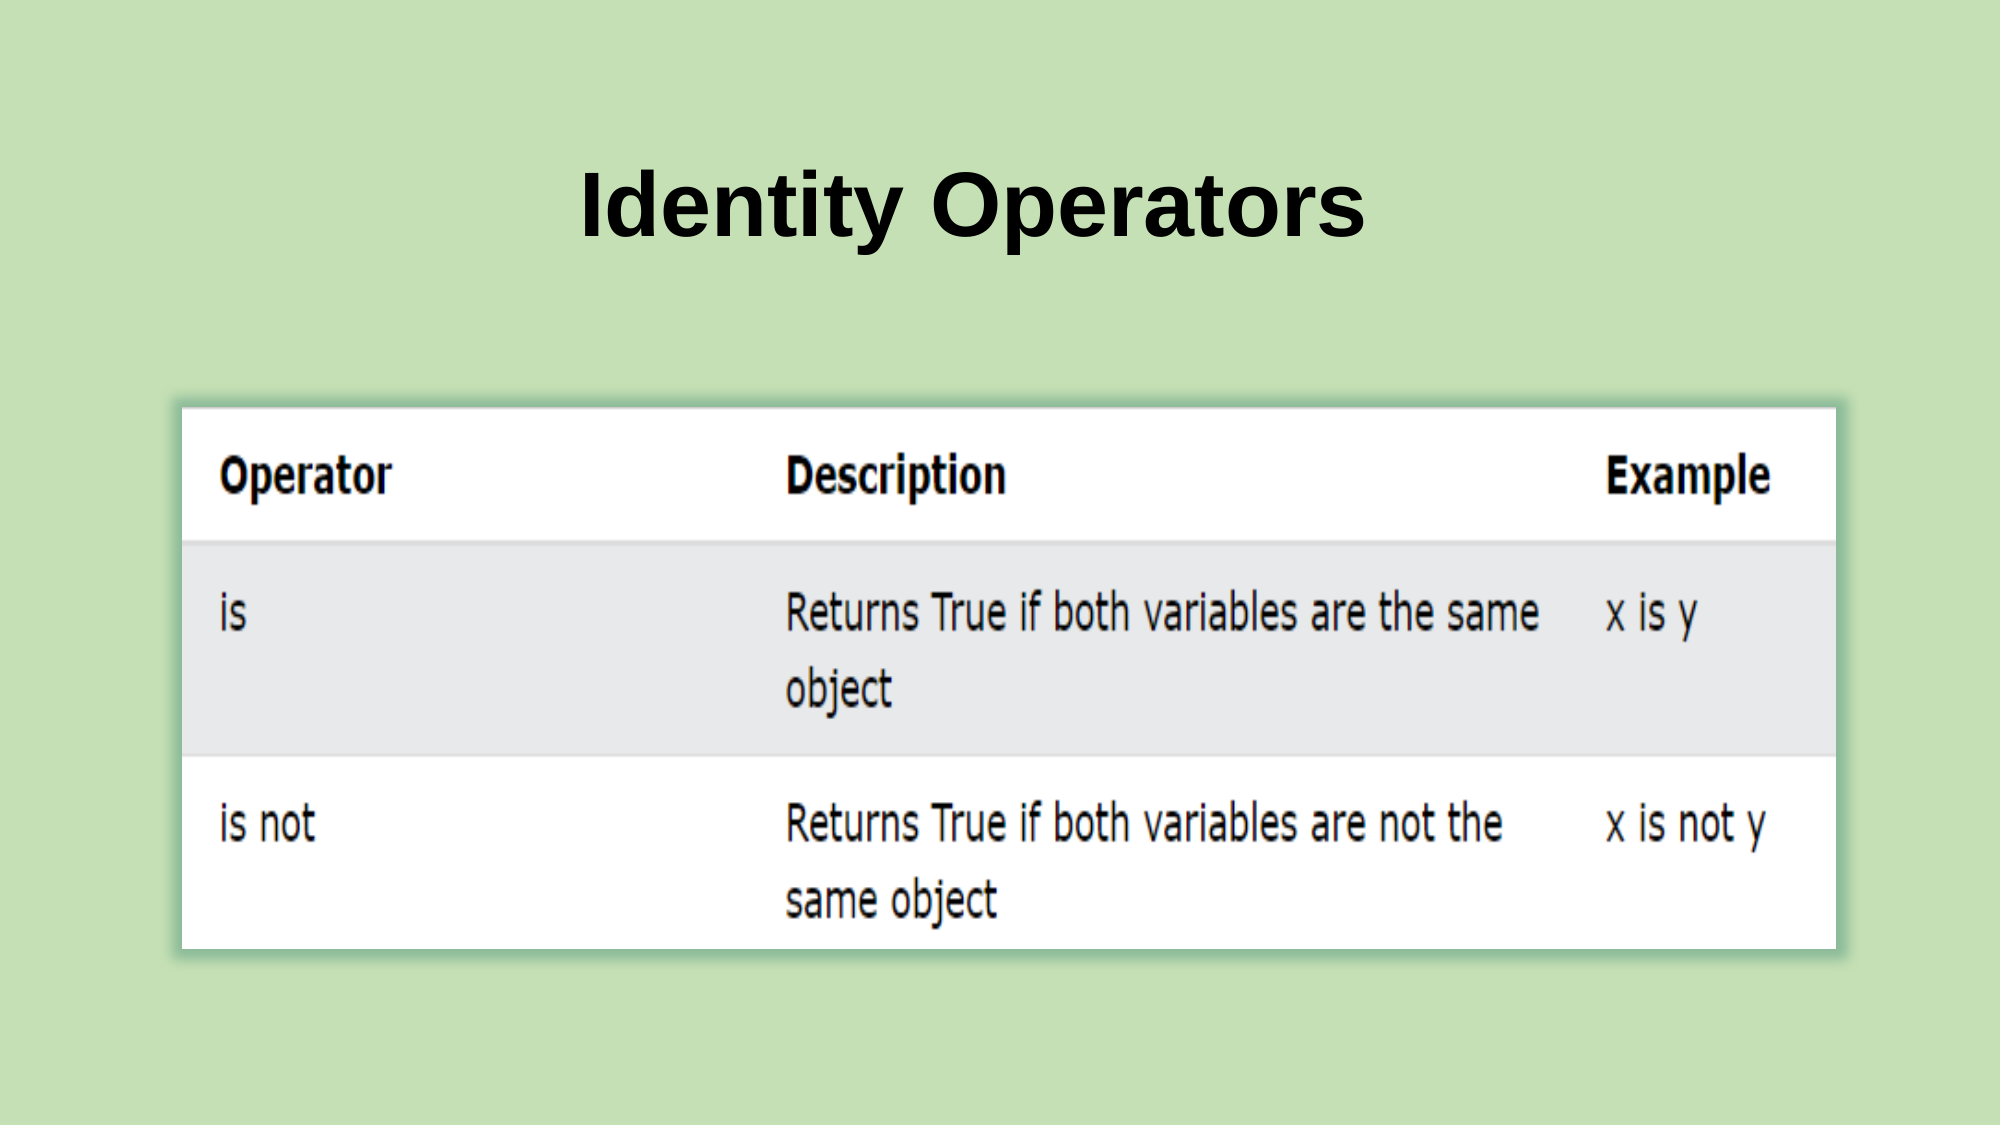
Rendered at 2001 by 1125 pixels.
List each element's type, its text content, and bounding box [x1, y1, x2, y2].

picture [182, 407, 1836, 949]
text_box Identity Operators [564, 137, 1545, 263]
